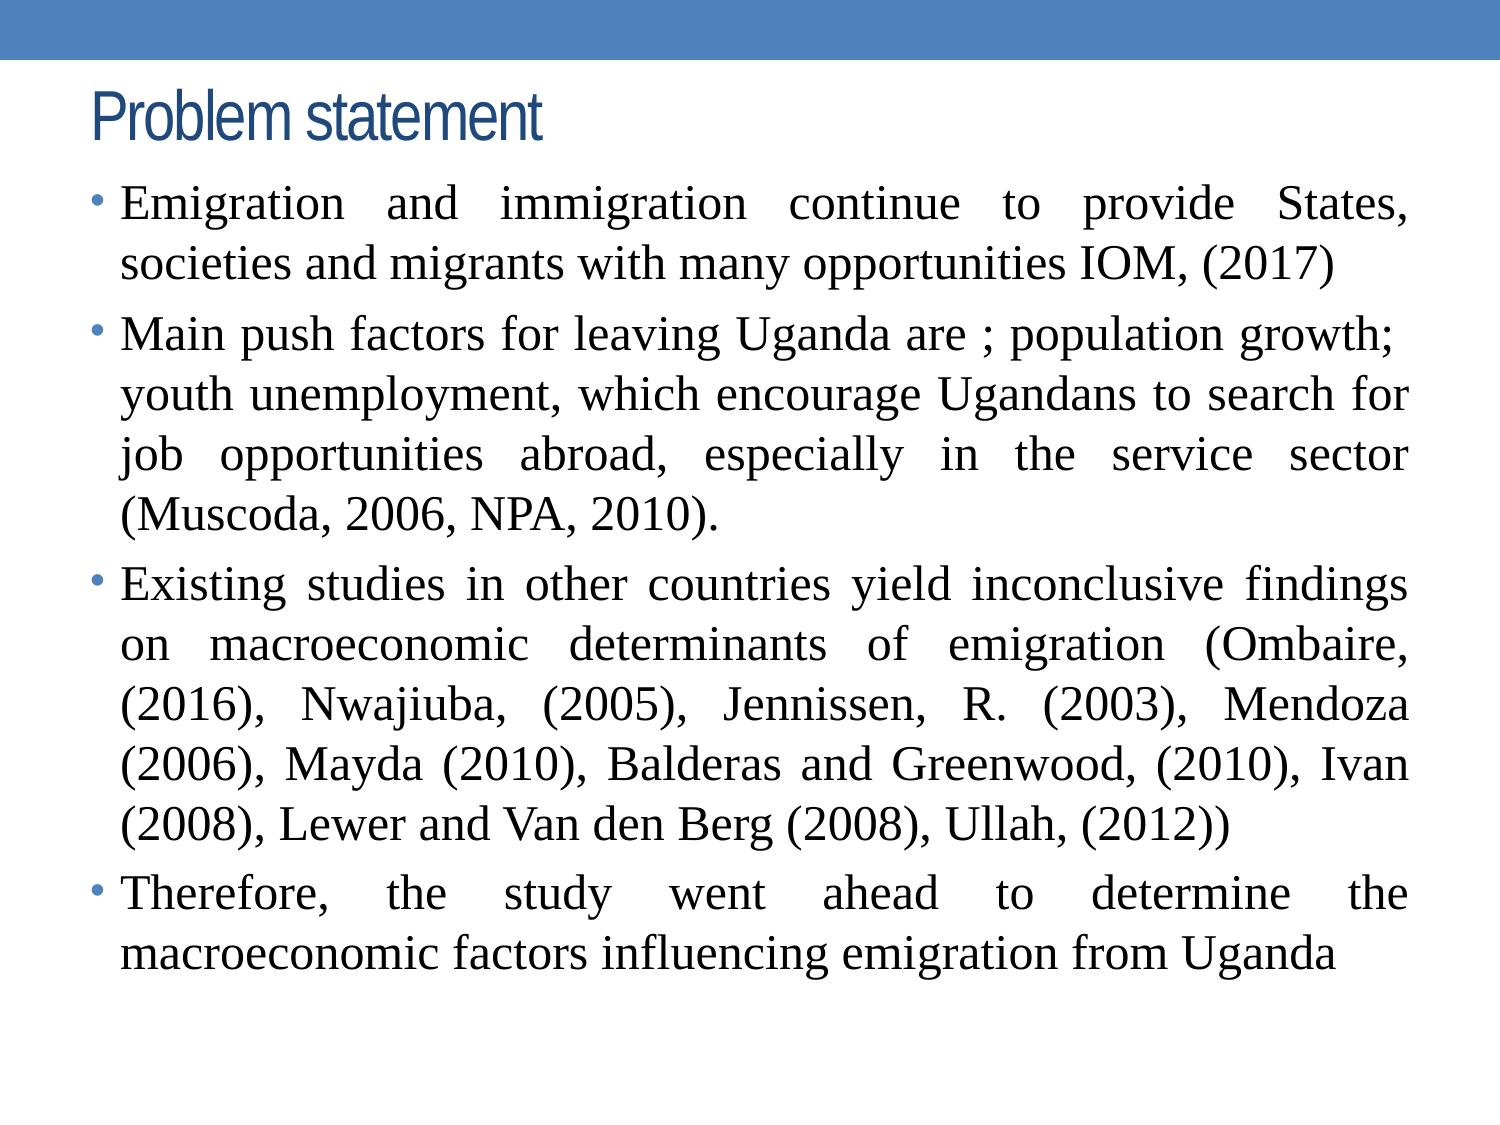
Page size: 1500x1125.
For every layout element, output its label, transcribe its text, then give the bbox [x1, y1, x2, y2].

list Emigration and immigration continue to provide States, societies and migrants with many opportunities IOM, (2017) Main push factors for leaving Uganda are ; population growth; youth unemployment, which encourage Ugandans to search for job opportunities abroad, especially in the service sector (Muscoda, 2006, NPA, 2010). Existing studies in other countries yield inconclusive findings on macroeconomic determinants of emigration (Ombaire, (2016), Nwajiuba, (2005), Jennissen, R. (2003), Mendoza (2006), Mayda (2010), Balderas and Greenwood, (2010), Ivan (2008), Lewer and Van den Berg (2008), Ullah, (2012)) Therefore, the study went ahead to determine the macroeconomic factors influencing emigration from Uganda [75, 162, 1425, 1063]
title Problem statement [75, 62, 1425, 162]
